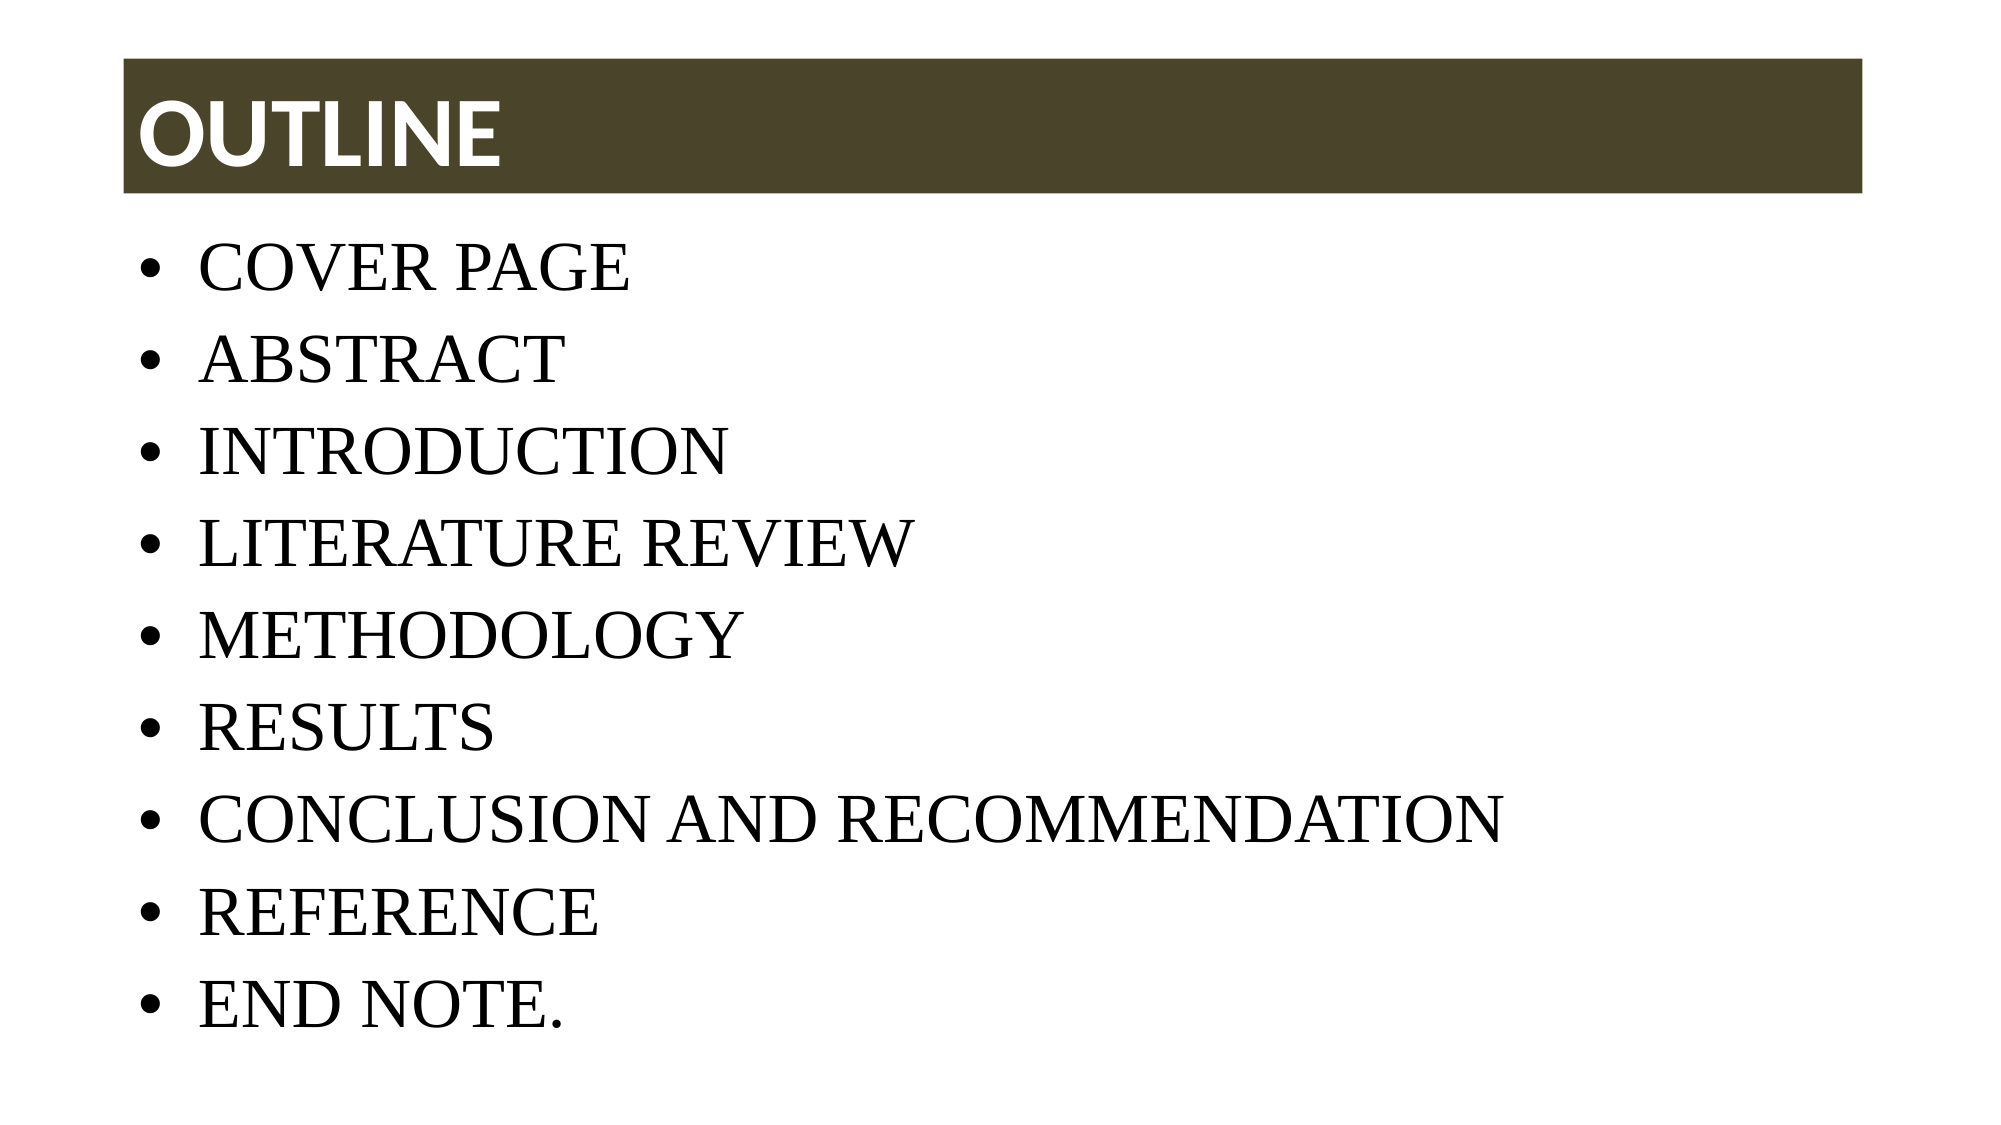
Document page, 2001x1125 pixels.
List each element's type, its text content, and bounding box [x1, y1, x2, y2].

text_box OUTLINE [123, 58, 1863, 194]
list COVER PAGE ABSTRACT INTRODUCTION LITERATURE REVIEW METHODOLOGY RESULTS CONCLUSION AND RECOMMENDATION REFERENCE END NOTE. [123, 220, 1863, 1051]
